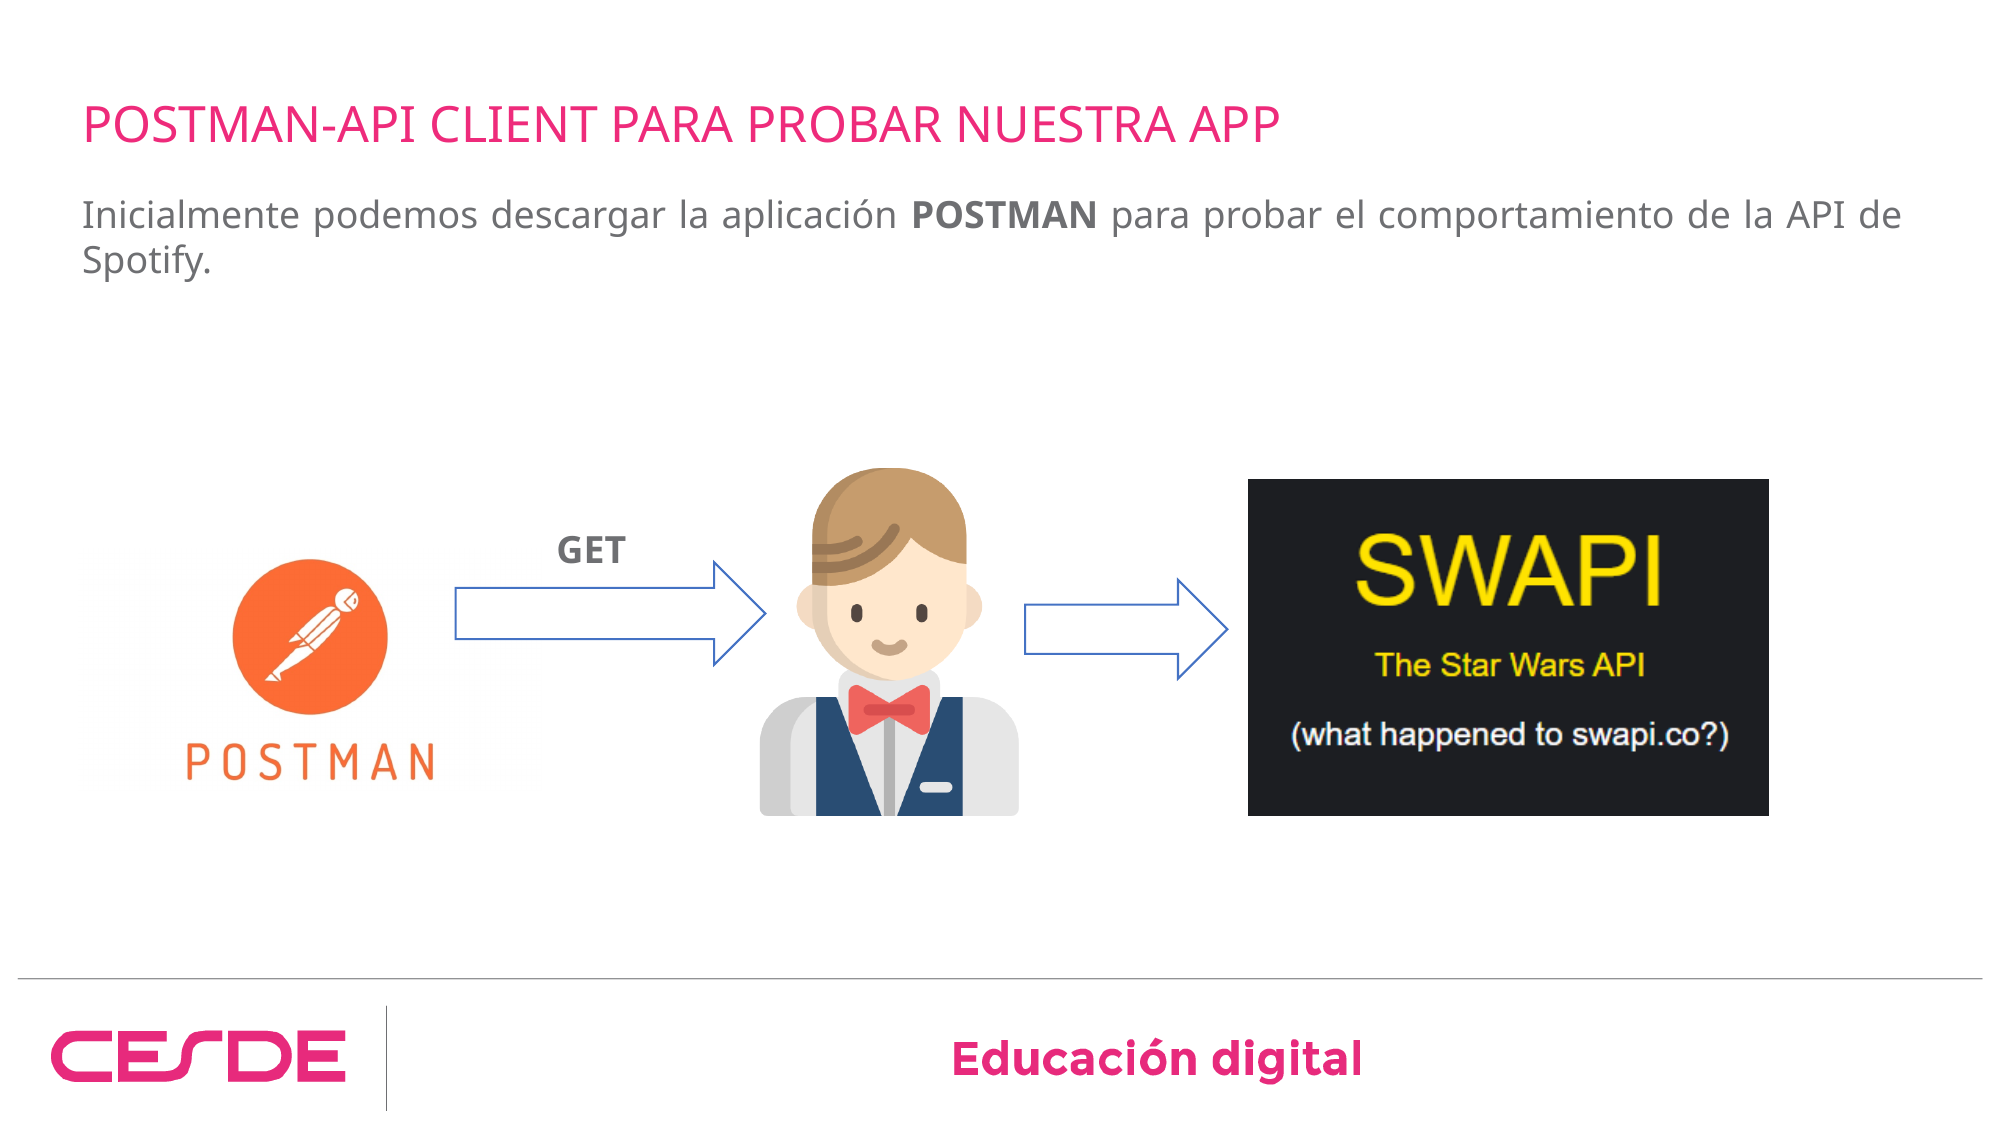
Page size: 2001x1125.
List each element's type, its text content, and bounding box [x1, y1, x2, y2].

text_box GET [541, 518, 642, 579]
text_box Inicialmente podemos descargar la aplicación POSTMAN para probar el comportamiento de la API de Spotify. [67, 183, 1918, 333]
picture [0, 0, 2000, 1125]
text_box [542, 559, 715, 668]
title POSTMAN-API CLIENT PARA PROBAR NUESTRA APP [67, 91, 1793, 183]
text_box [1063, 577, 1229, 682]
